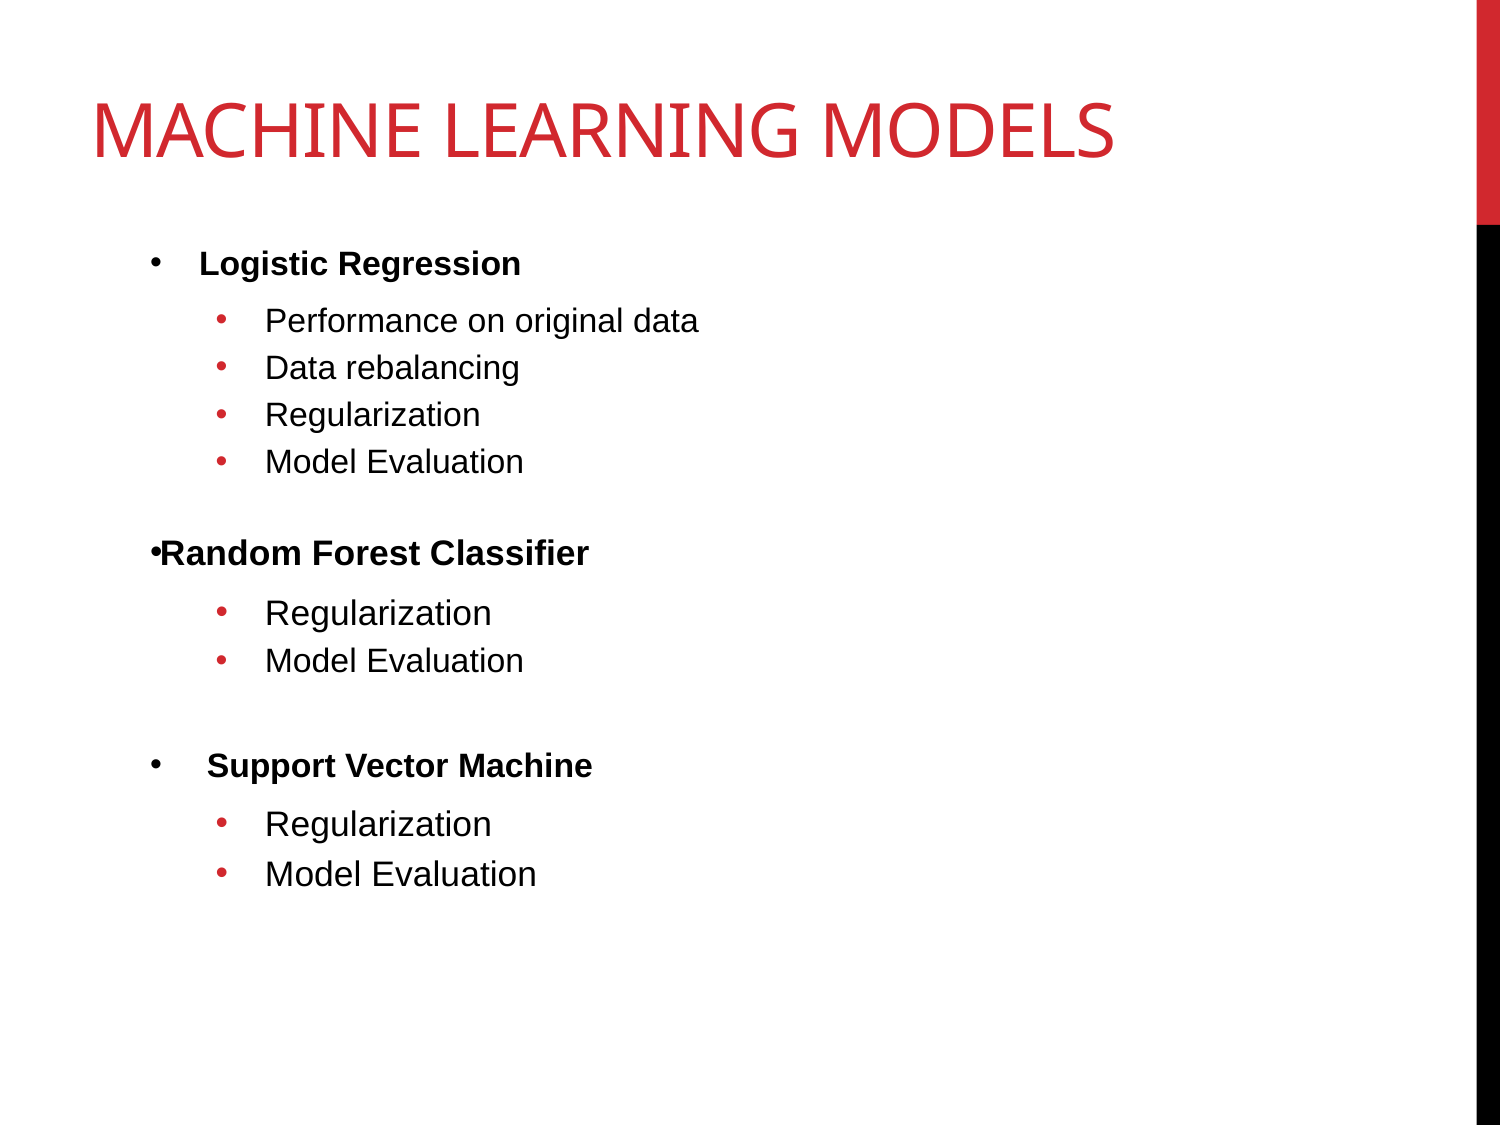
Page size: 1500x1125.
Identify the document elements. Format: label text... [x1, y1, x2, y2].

title Machine learning Models [75, 46, 1403, 181]
list Logistic Regression Performance on original data Data rebalancing Regularization Model Evaluation Random Forest Classifier Regularization Model Evaluation Support Vector Machine Regularization Model Evaluation [135, 233, 1369, 904]
